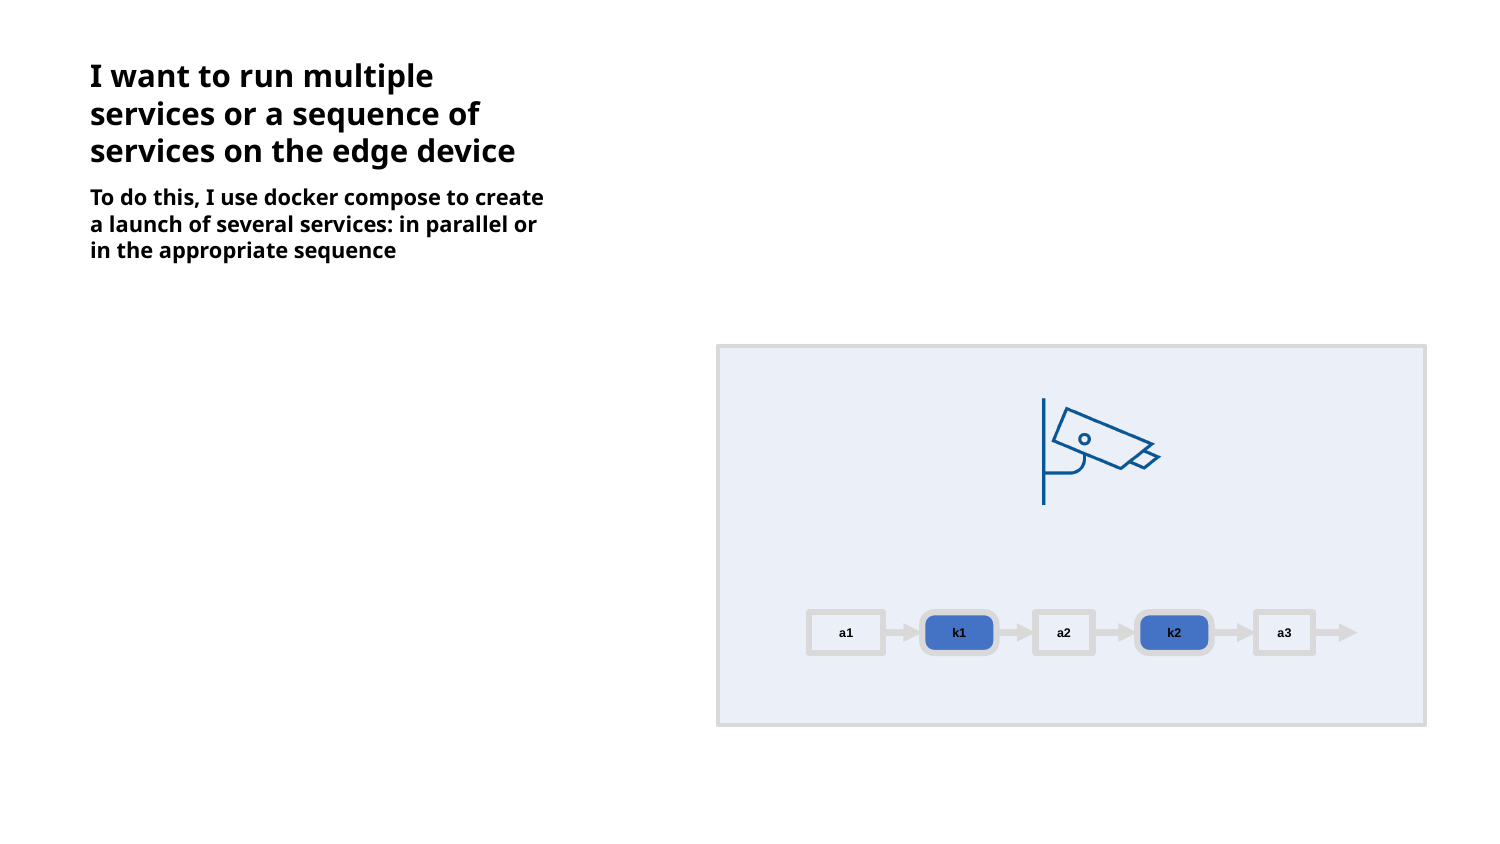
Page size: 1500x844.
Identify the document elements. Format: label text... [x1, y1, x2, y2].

text_box a2 [1033, 610, 1095, 655]
list To do this, I use docker compose to create a launch of several services: in parallel or in the appropriate sequence [75, 176, 569, 754]
title I want to run multiple services or a sequence of services on the edge device [75, 33, 569, 176]
text_box k1 [920, 610, 999, 656]
picture [1022, 376, 1174, 527]
text_box k2 [1135, 610, 1214, 656]
text_box a1 [807, 610, 885, 655]
text_box [716, 344, 1427, 727]
text_box a3 [1254, 610, 1315, 655]
